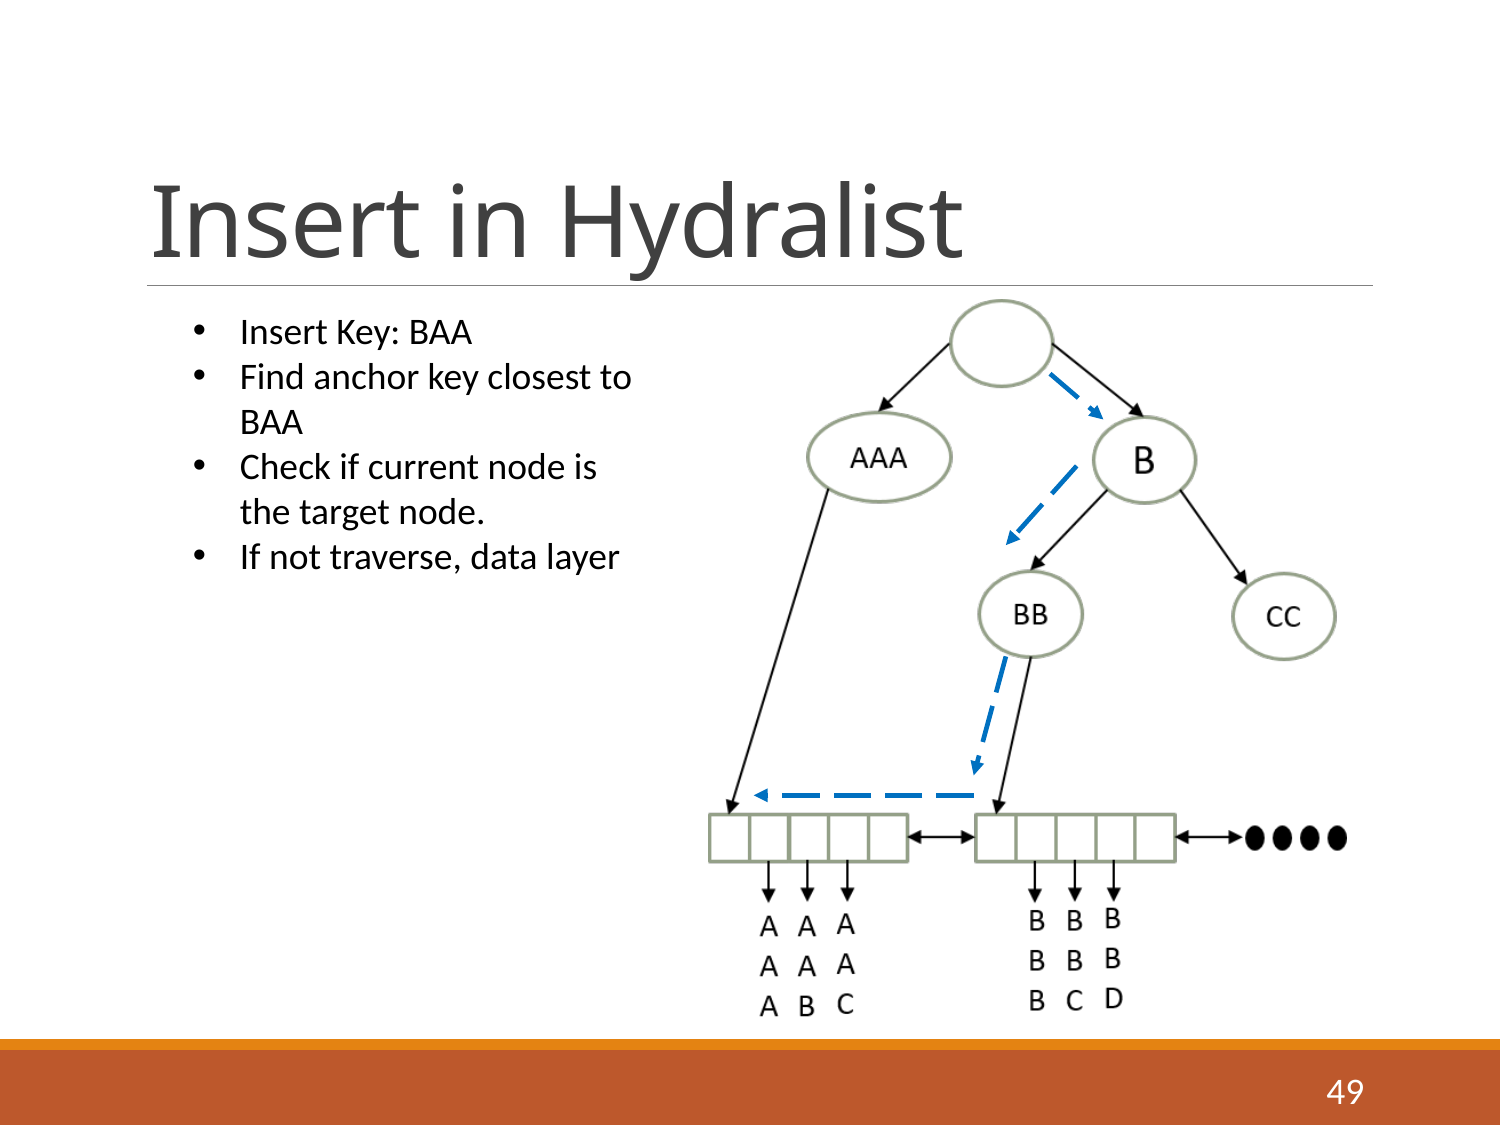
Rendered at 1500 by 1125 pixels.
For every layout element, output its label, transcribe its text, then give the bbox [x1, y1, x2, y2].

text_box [1005, 465, 1078, 546]
text_box Insert Key: BAA Find anchor key closest to BAA Check if current node is the target node. If not traverse, data layer [178, 299, 668, 629]
picture [708, 298, 1347, 1046]
title Insert in Hydralist [135, 47, 1373, 285]
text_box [973, 655, 1007, 776]
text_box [1049, 373, 1104, 420]
slide_number 49 [1218, 1059, 1380, 1120]
